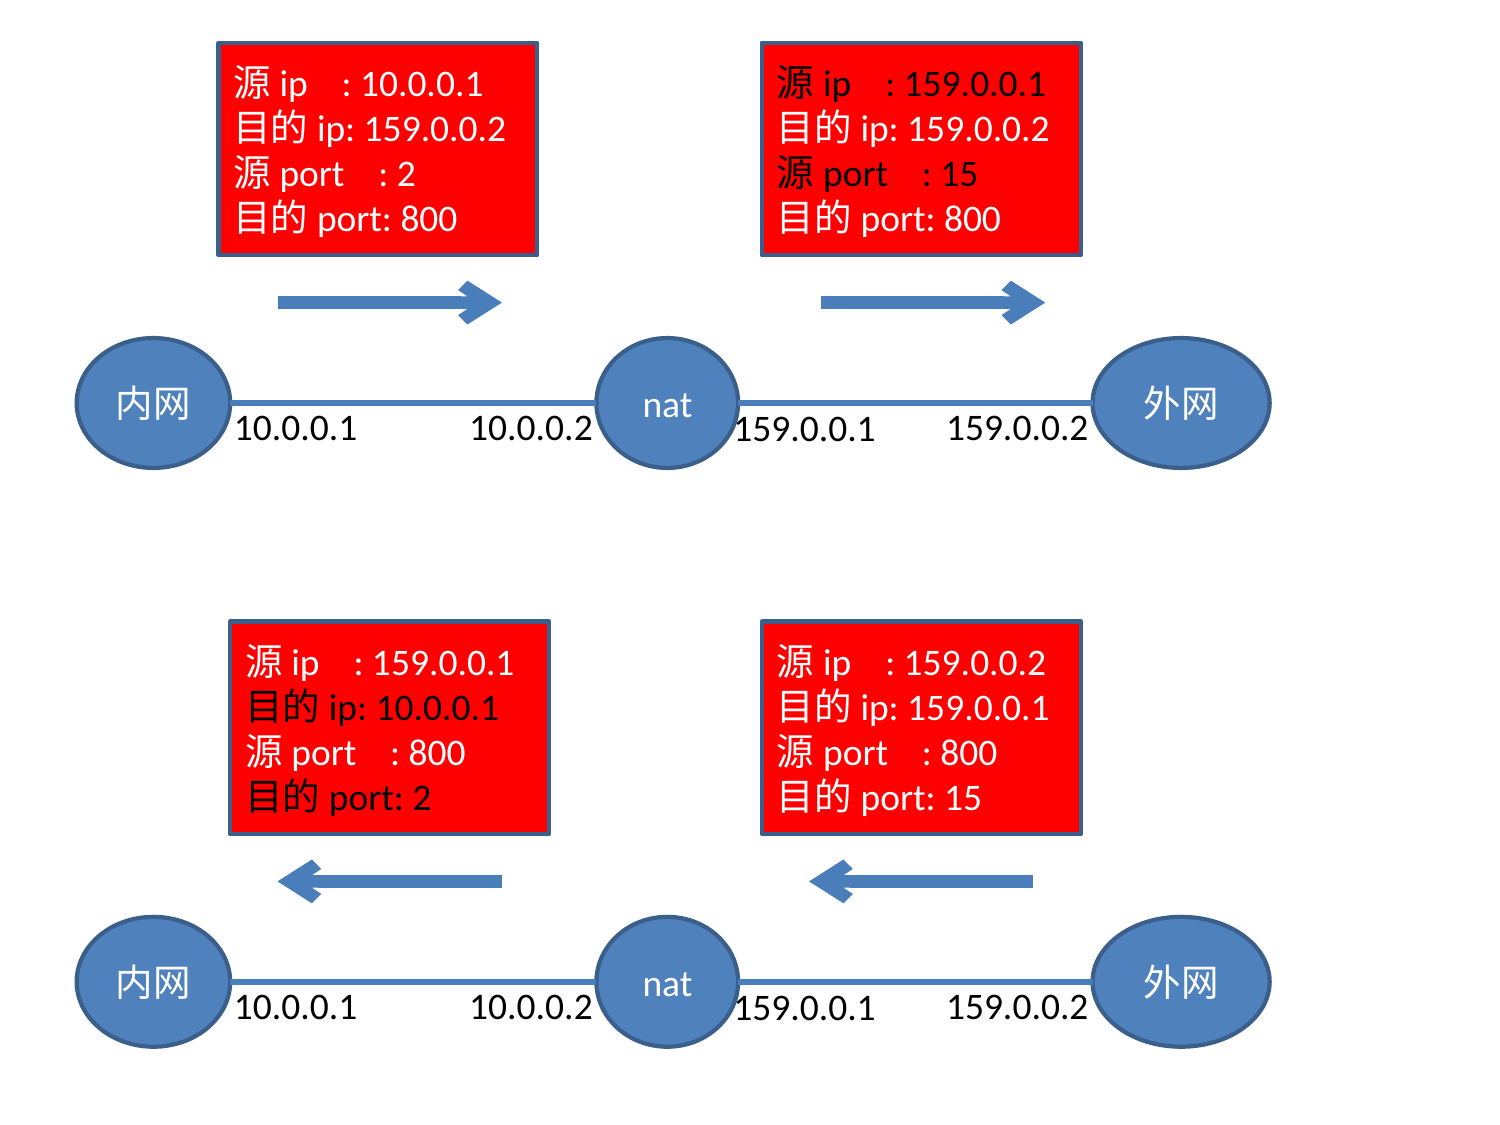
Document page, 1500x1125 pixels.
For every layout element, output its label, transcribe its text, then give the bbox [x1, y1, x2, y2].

text_box 10.0.0.1 [219, 974, 373, 1035]
text_box 159.0.0.2 [931, 974, 1104, 1035]
text_box nat [594, 335, 740, 471]
text_box 源ip : 159.0.0.1 目的ip: 10.0.0.1 源port : 800 目的port: 2 [228, 619, 551, 836]
text_box 源ip : 159.0.0.1 目的ip: 159.0.0.2 源port : 15 目的port: 800 [760, 41, 1083, 257]
text_box 外网 [1091, 914, 1272, 1049]
text_box 内网 [74, 335, 232, 471]
text_box 159.0.0.1 [718, 975, 891, 1036]
text_box 10.0.0.2 [454, 395, 608, 456]
text_box nat [594, 914, 740, 1049]
text_box 159.0.0.1 [718, 397, 891, 457]
text_box 10.0.0.2 [454, 974, 608, 1035]
text_box 内网 [74, 914, 232, 1049]
text_box 159.0.0.2 [931, 395, 1104, 456]
text_box 源ip : 159.0.0.2 目的ip: 159.0.0.1 源port : 800 目的port: 15 [760, 619, 1083, 836]
text_box 外网 [1091, 335, 1272, 471]
text_box 源ip : 10.0.0.1 目的ip: 159.0.0.2 源port : 2 目的port: 800 [216, 41, 539, 257]
text_box 10.0.0.1 [219, 395, 373, 456]
